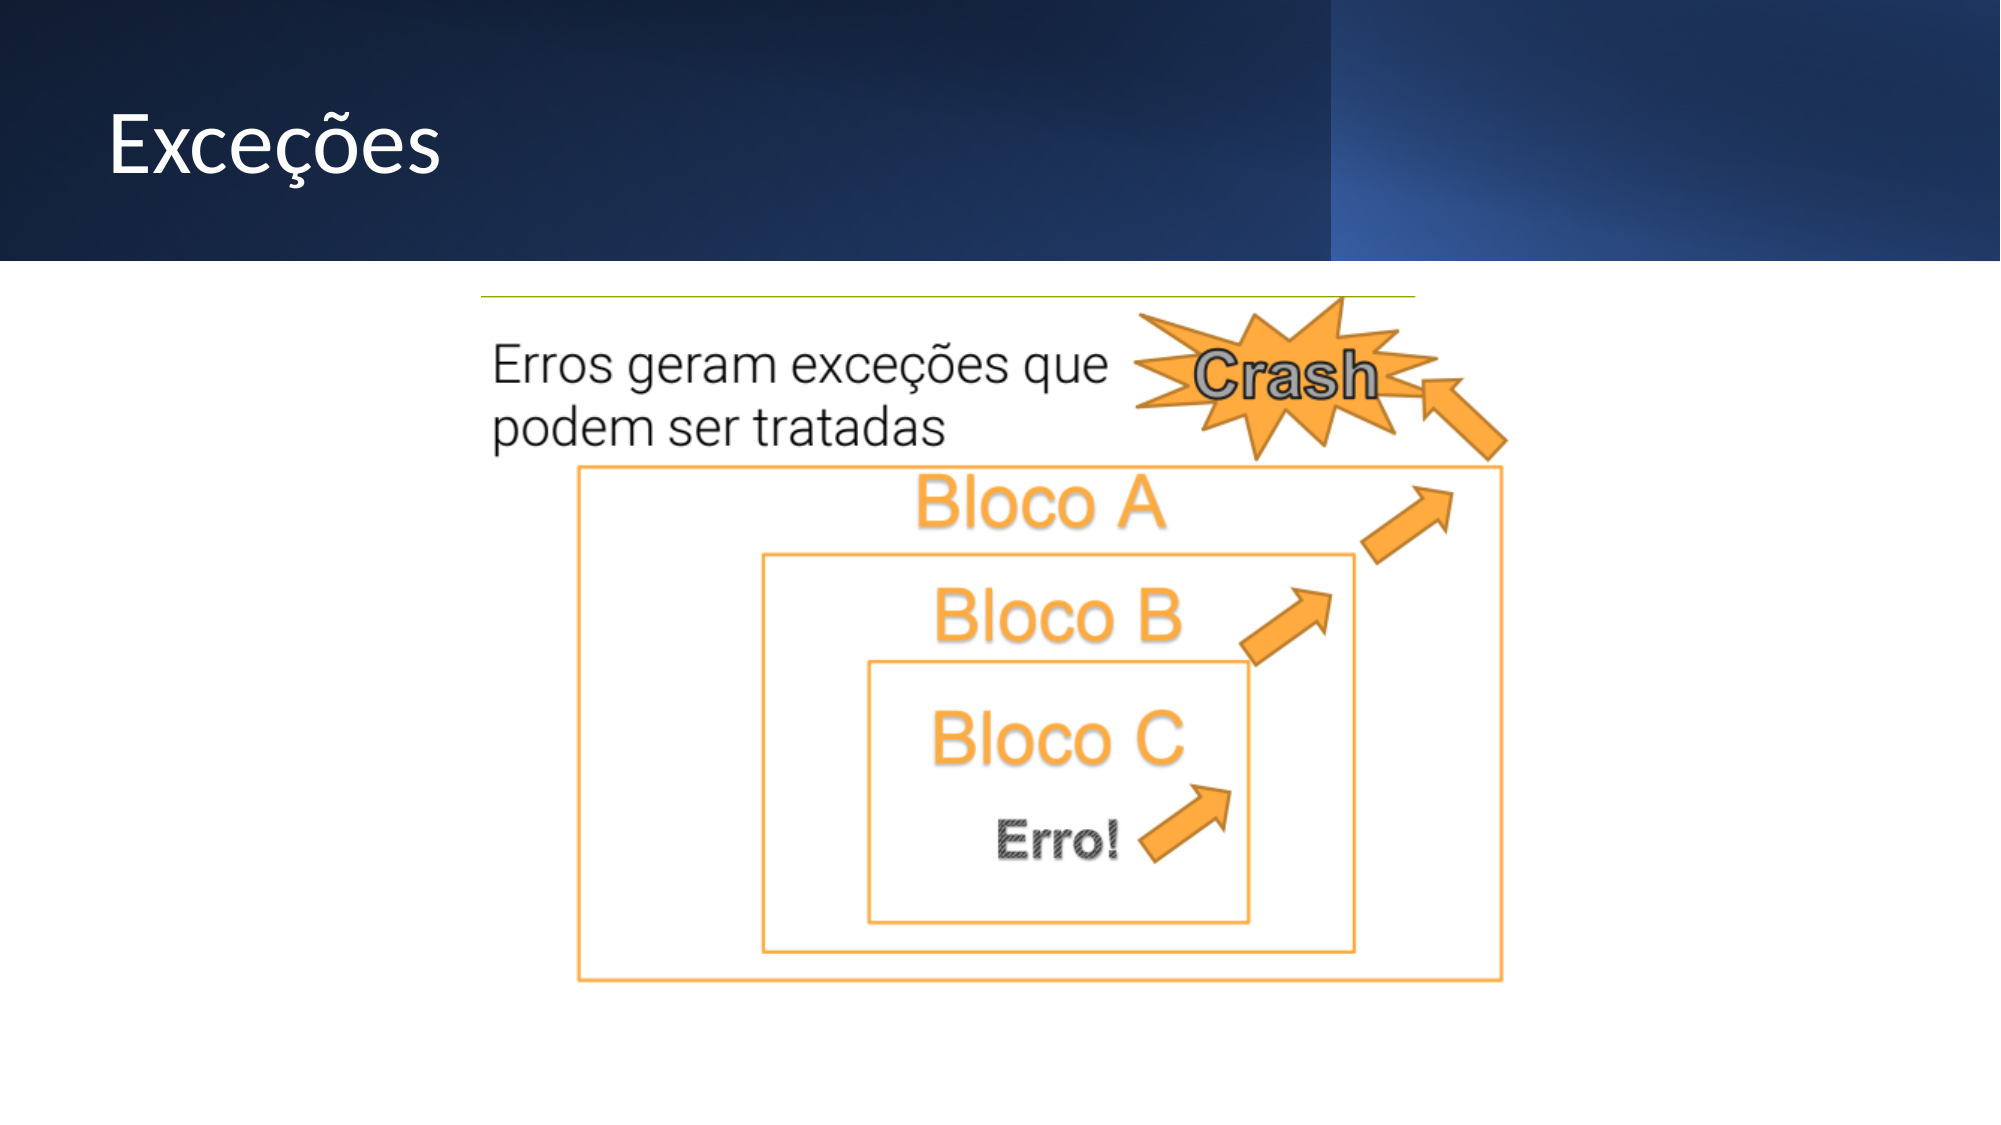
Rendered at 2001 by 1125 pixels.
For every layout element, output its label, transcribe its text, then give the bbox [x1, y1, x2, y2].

picture [480, 296, 1520, 993]
title Exceções [92, 35, 1925, 254]
